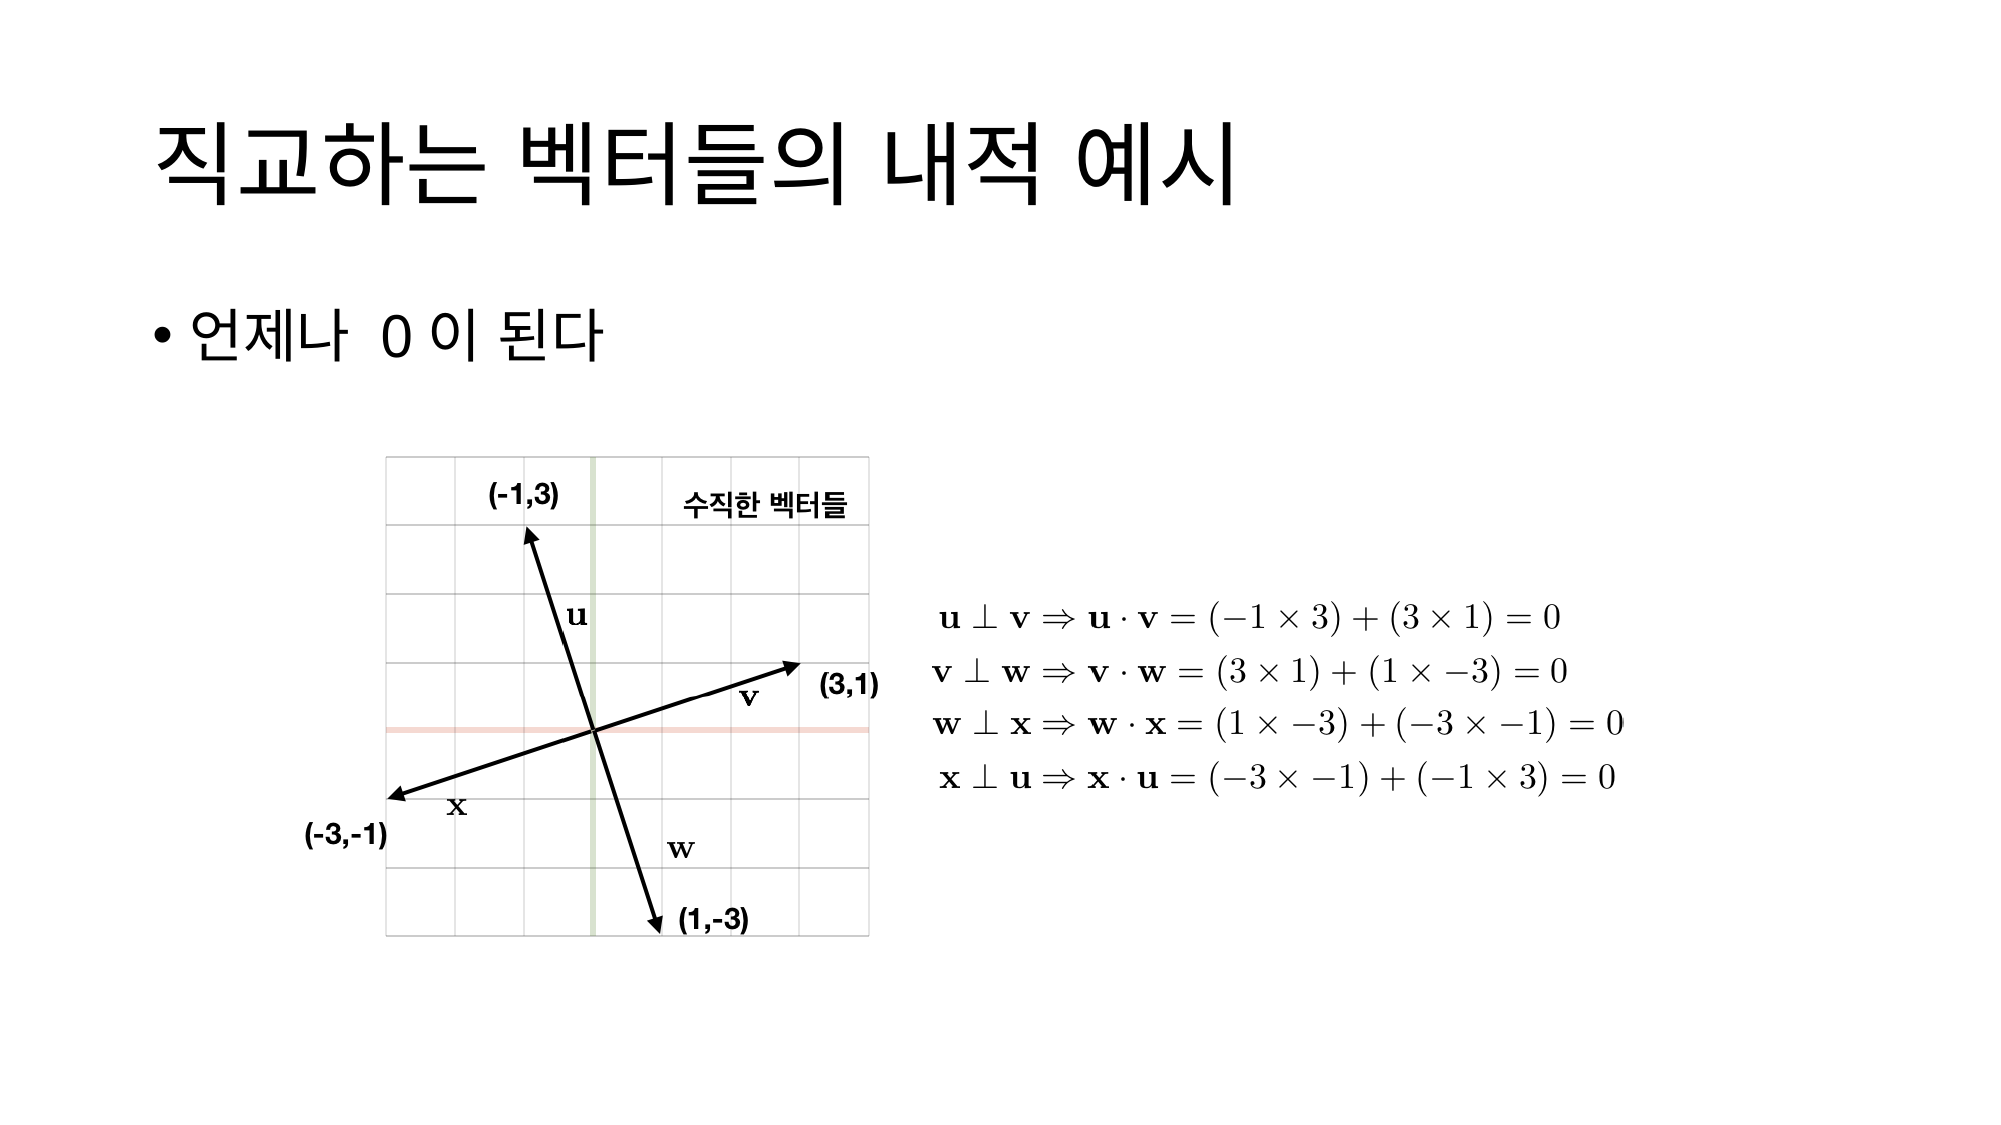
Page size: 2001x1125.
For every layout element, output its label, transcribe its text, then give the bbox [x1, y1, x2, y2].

list 언제나 0이 된다 [137, 299, 1863, 1014]
title 직교하는 벡터들의 내적 예시 [137, 59, 1863, 278]
picture [299, 455, 1624, 940]
